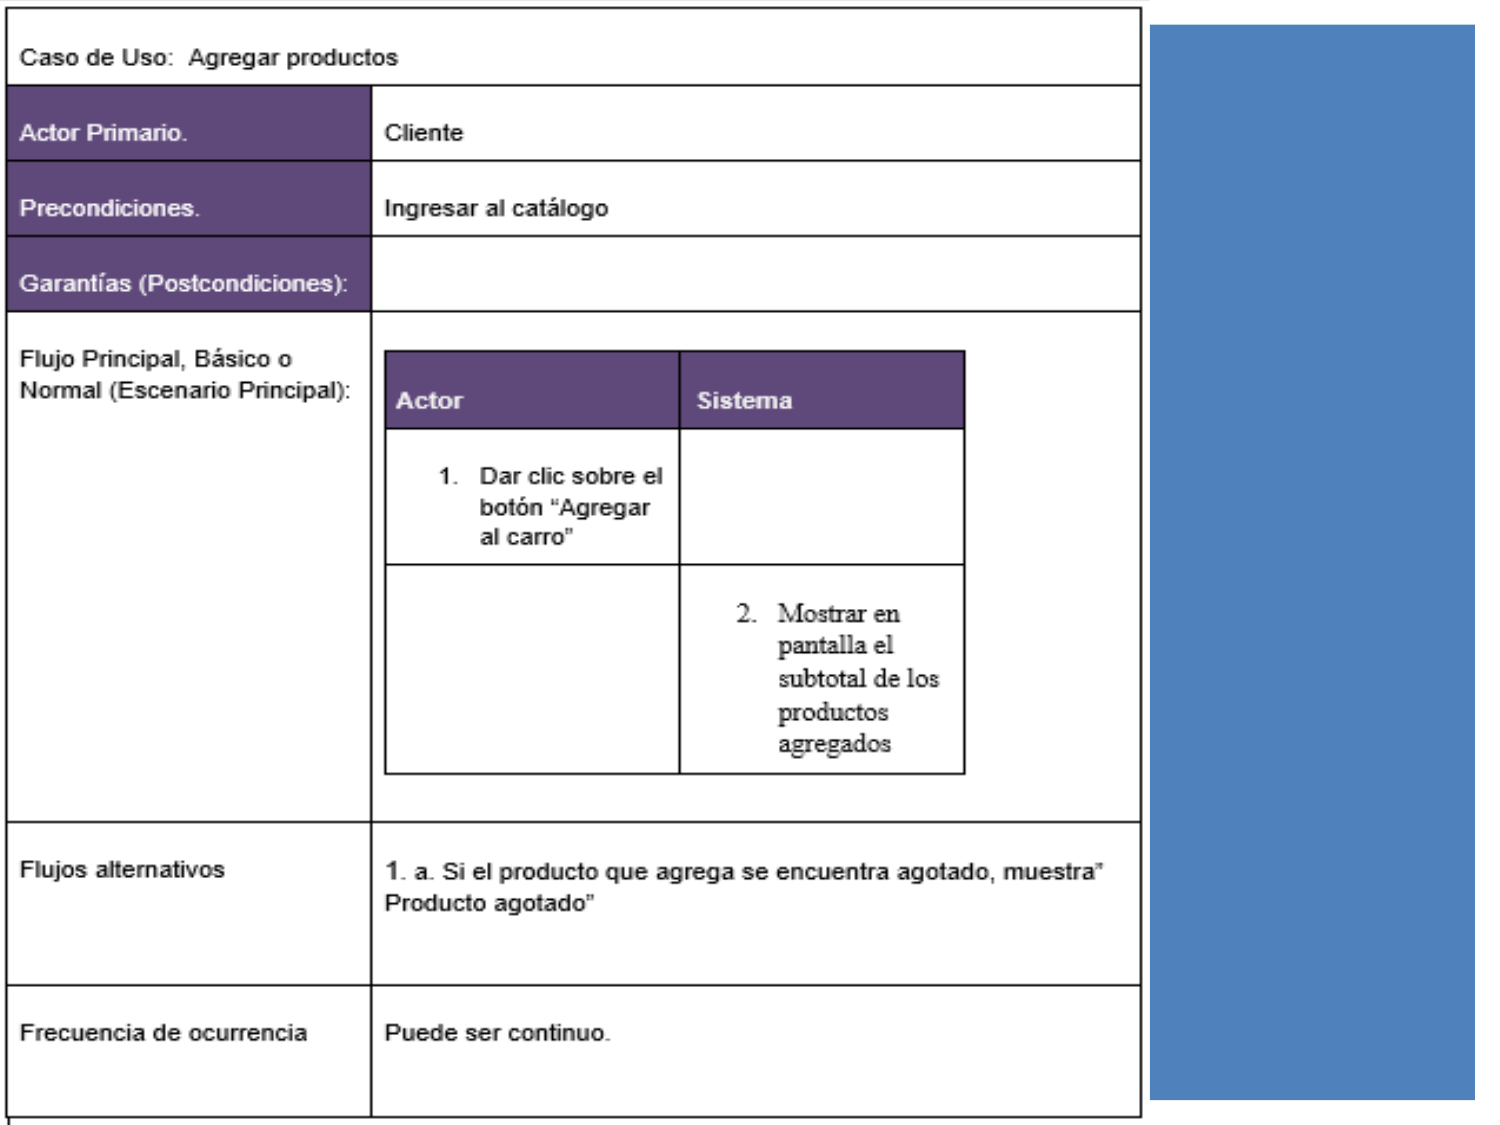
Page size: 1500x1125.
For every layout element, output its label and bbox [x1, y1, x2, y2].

picture [0, 0, 1150, 1125]
